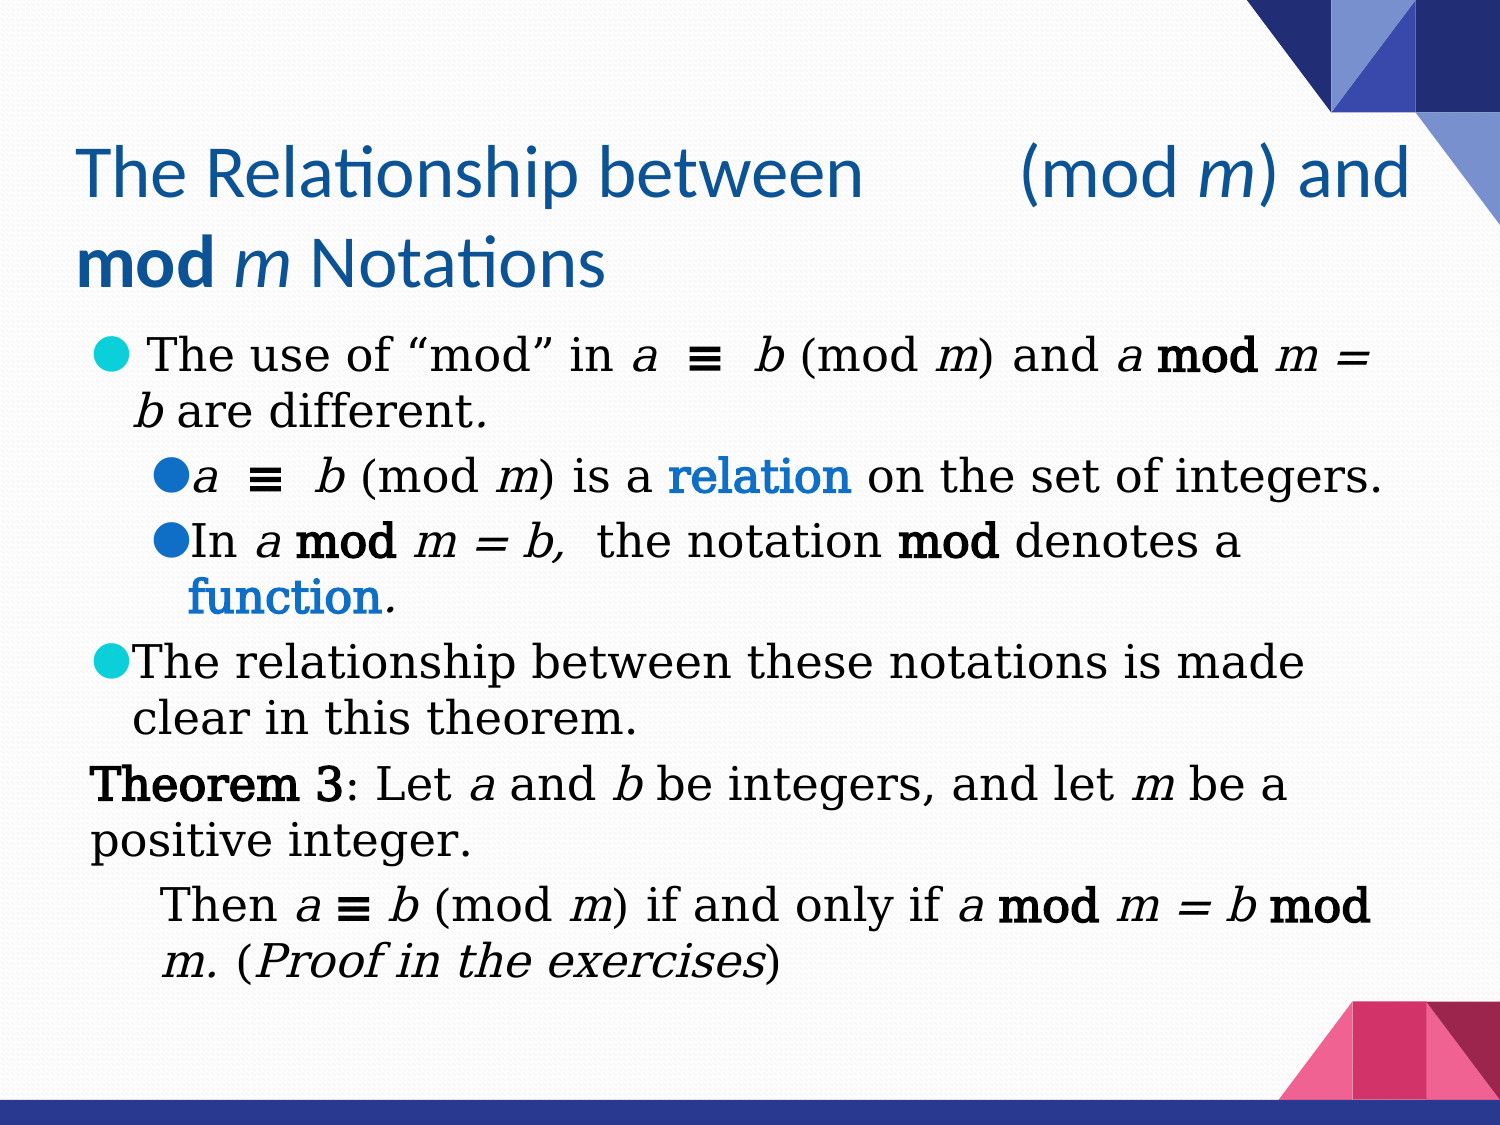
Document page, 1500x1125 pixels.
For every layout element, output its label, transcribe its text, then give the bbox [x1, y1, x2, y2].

picture [0, 0, 1500, 1099]
list The use of “mod” in a ≡ b (mod m) and a mod m = b are different. a ≡ b (mod m) is a relation on the set of integers. In a mod m = b, the notation mod denotes a function. The relationship between these notations is made clear in this theorem. Theorem 3: Let a and b be integers, and let m be a positive integer. Then a ≡ b (mod m) if and only if a mod m = b mod m. (Proof in the exercises) [75, 317, 1425, 1038]
title The Relationship between (mod m) and mod m Notations [75, 115, 1425, 303]
